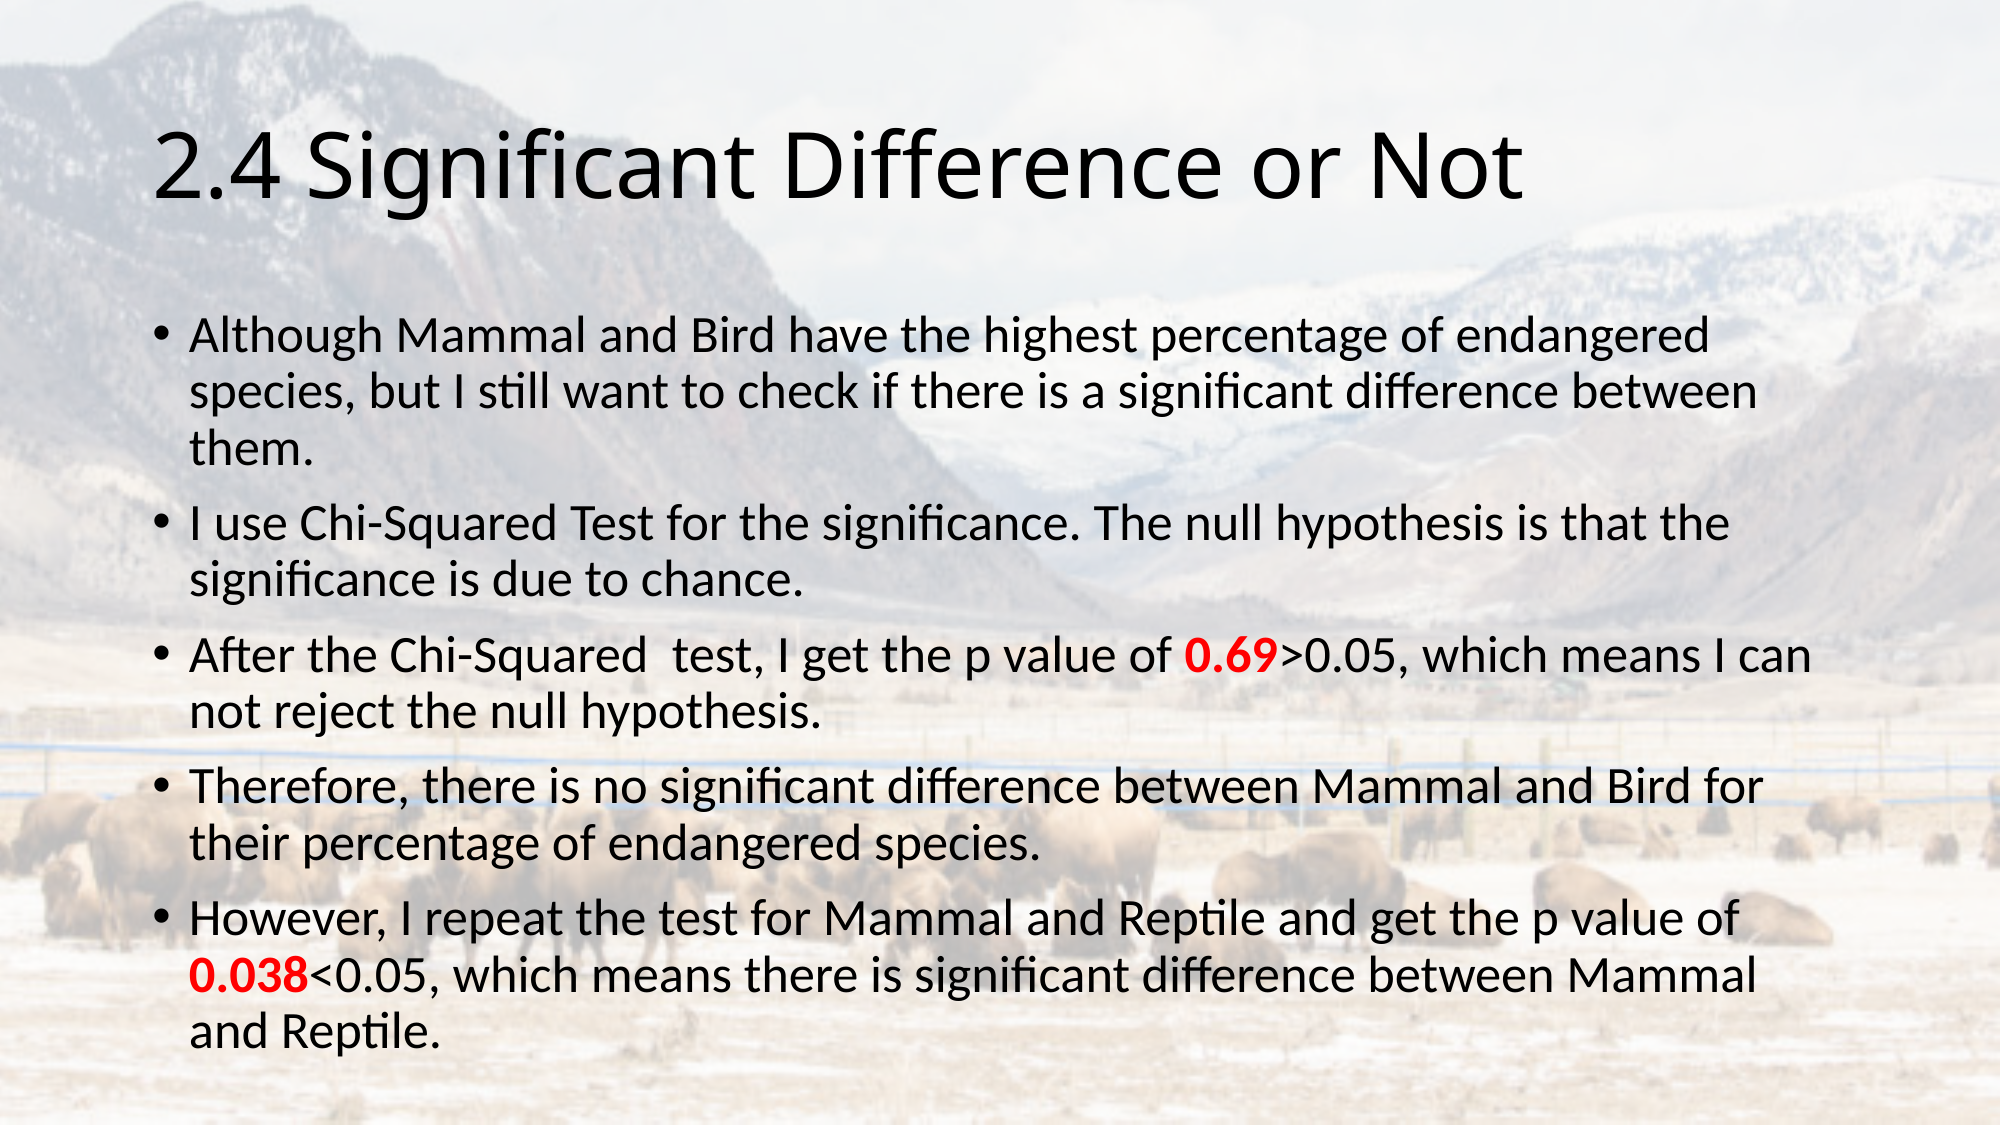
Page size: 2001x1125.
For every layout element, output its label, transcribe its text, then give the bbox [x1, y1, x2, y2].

list Although Mammal and Bird have the highest percentage of endangered species, but I still want to check if there is a significant difference between them. I use Chi-Squared Test for the significance. The null hypothesis is that the significance is due to chance. After the Chi-Squared test, I get the p value of 0.69>0.05, which means I can not reject the null hypothesis. Therefore, there is no significant difference between Mammal and Bird for their percentage of endangered species. However, I repeat the test for Mammal and Reptile and get the p value of 0.038<0.05, which means there is significant difference between Mammal and Reptile. [137, 299, 1863, 1069]
title 2.4 Significant Difference or Not [137, 59, 1863, 278]
